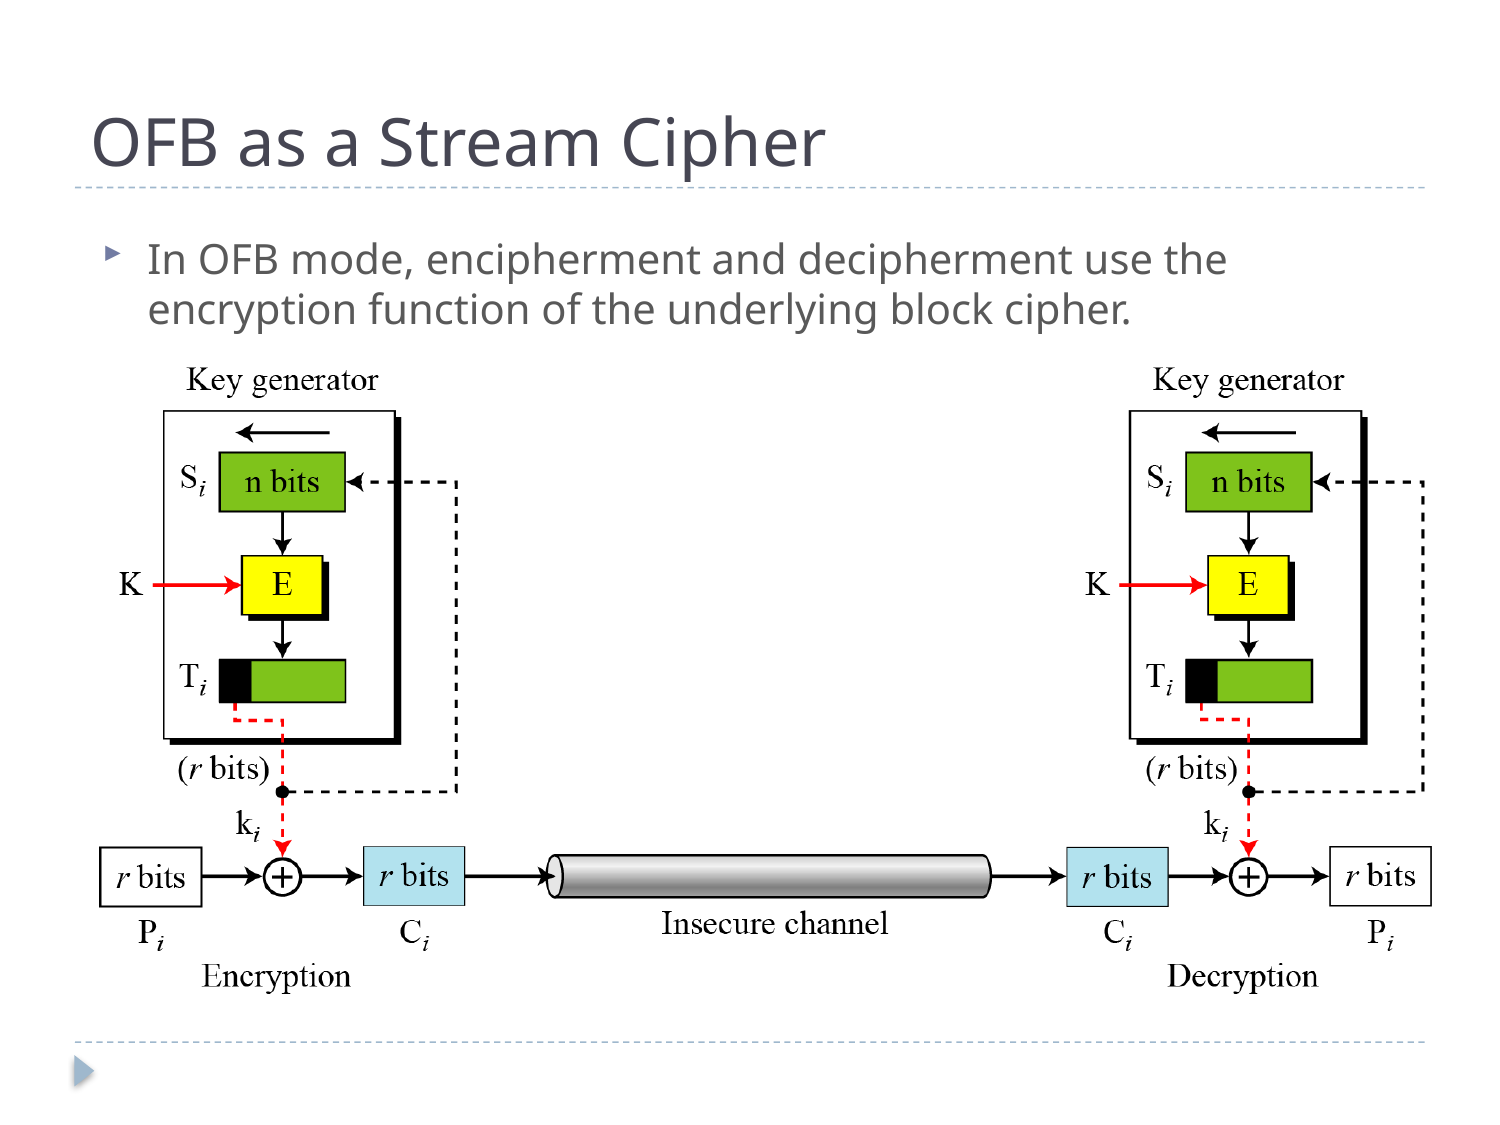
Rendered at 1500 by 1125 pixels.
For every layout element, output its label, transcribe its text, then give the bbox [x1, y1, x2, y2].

list In OFB mode, encipherment and decipherment use the encryption function of the underlying block cipher. [87, 224, 1438, 363]
title OFB as a Stream Cipher [75, 24, 1425, 188]
picture [99, 362, 1432, 997]
